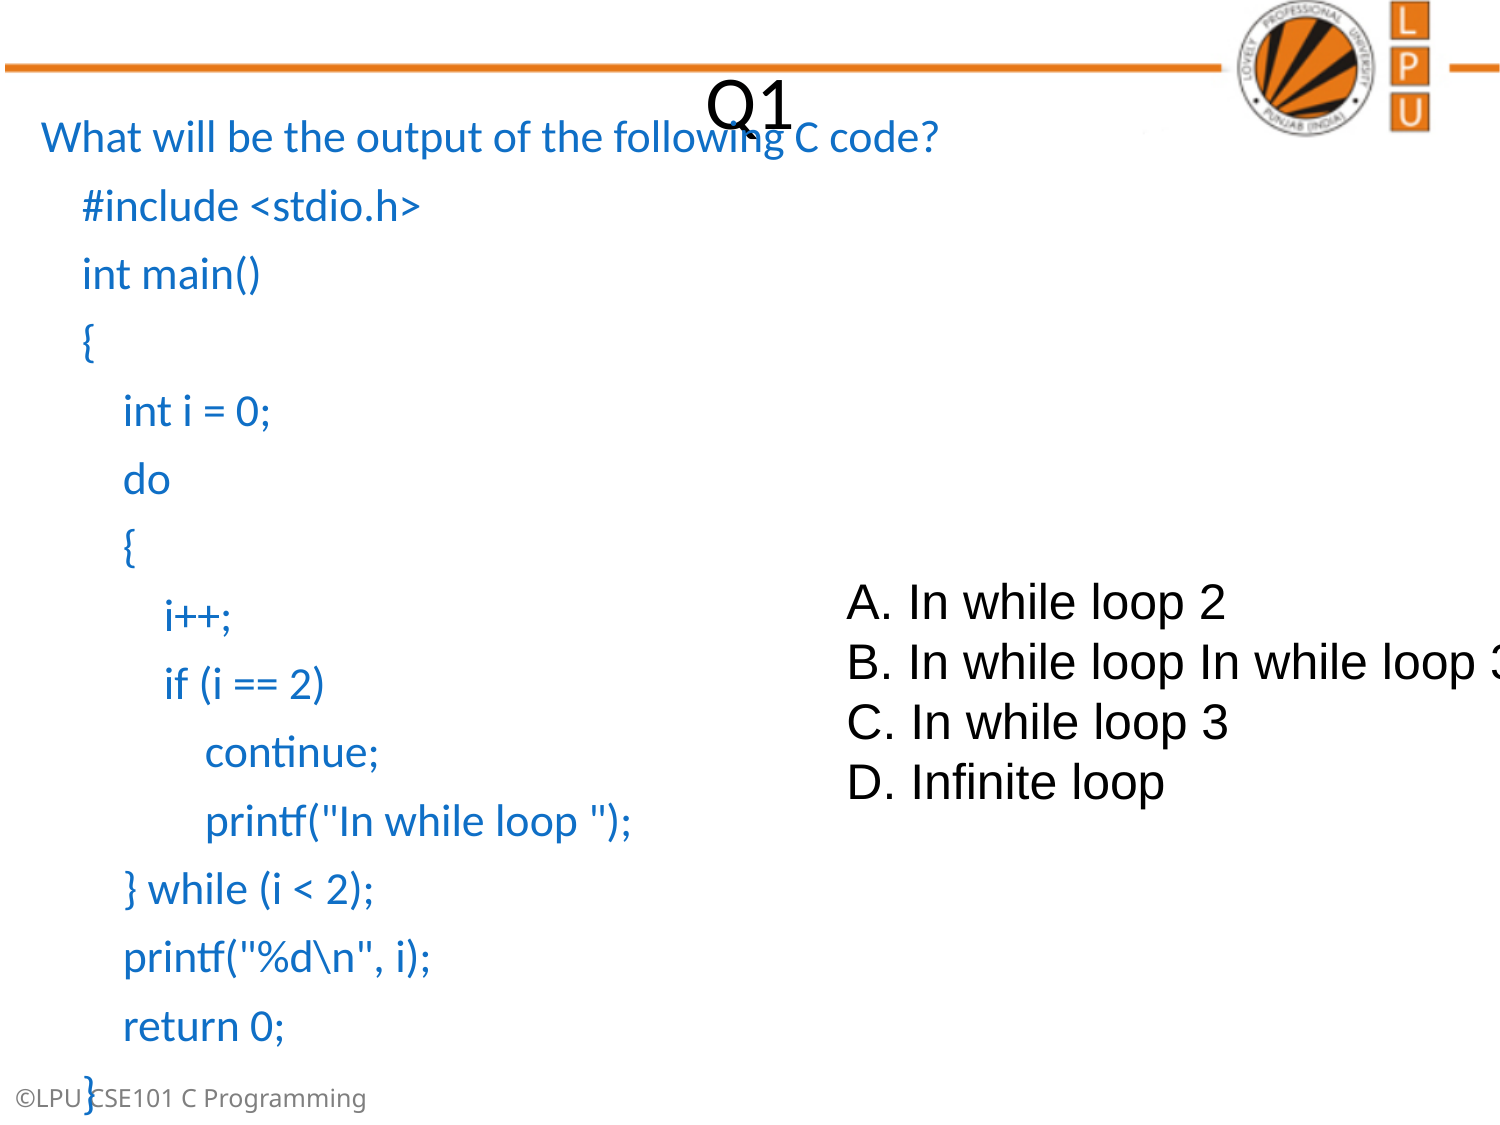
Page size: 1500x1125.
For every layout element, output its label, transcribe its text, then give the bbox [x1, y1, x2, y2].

list What will be the output of the following C code? #include <stdio.h> int main() { int i = 0; do { i++; if (i == 2) continue; printf("In while loop "); } while (i < 2); printf("%d\n", i); return 0; } [21, 99, 1410, 952]
picture [5, 0, 1500, 155]
text_box A. In while loop 2 B. In while loop In while loop 3 C. In while loop 3 D. Infinite loop [827, 562, 1500, 818]
title Q1 [75, 45, 1425, 153]
